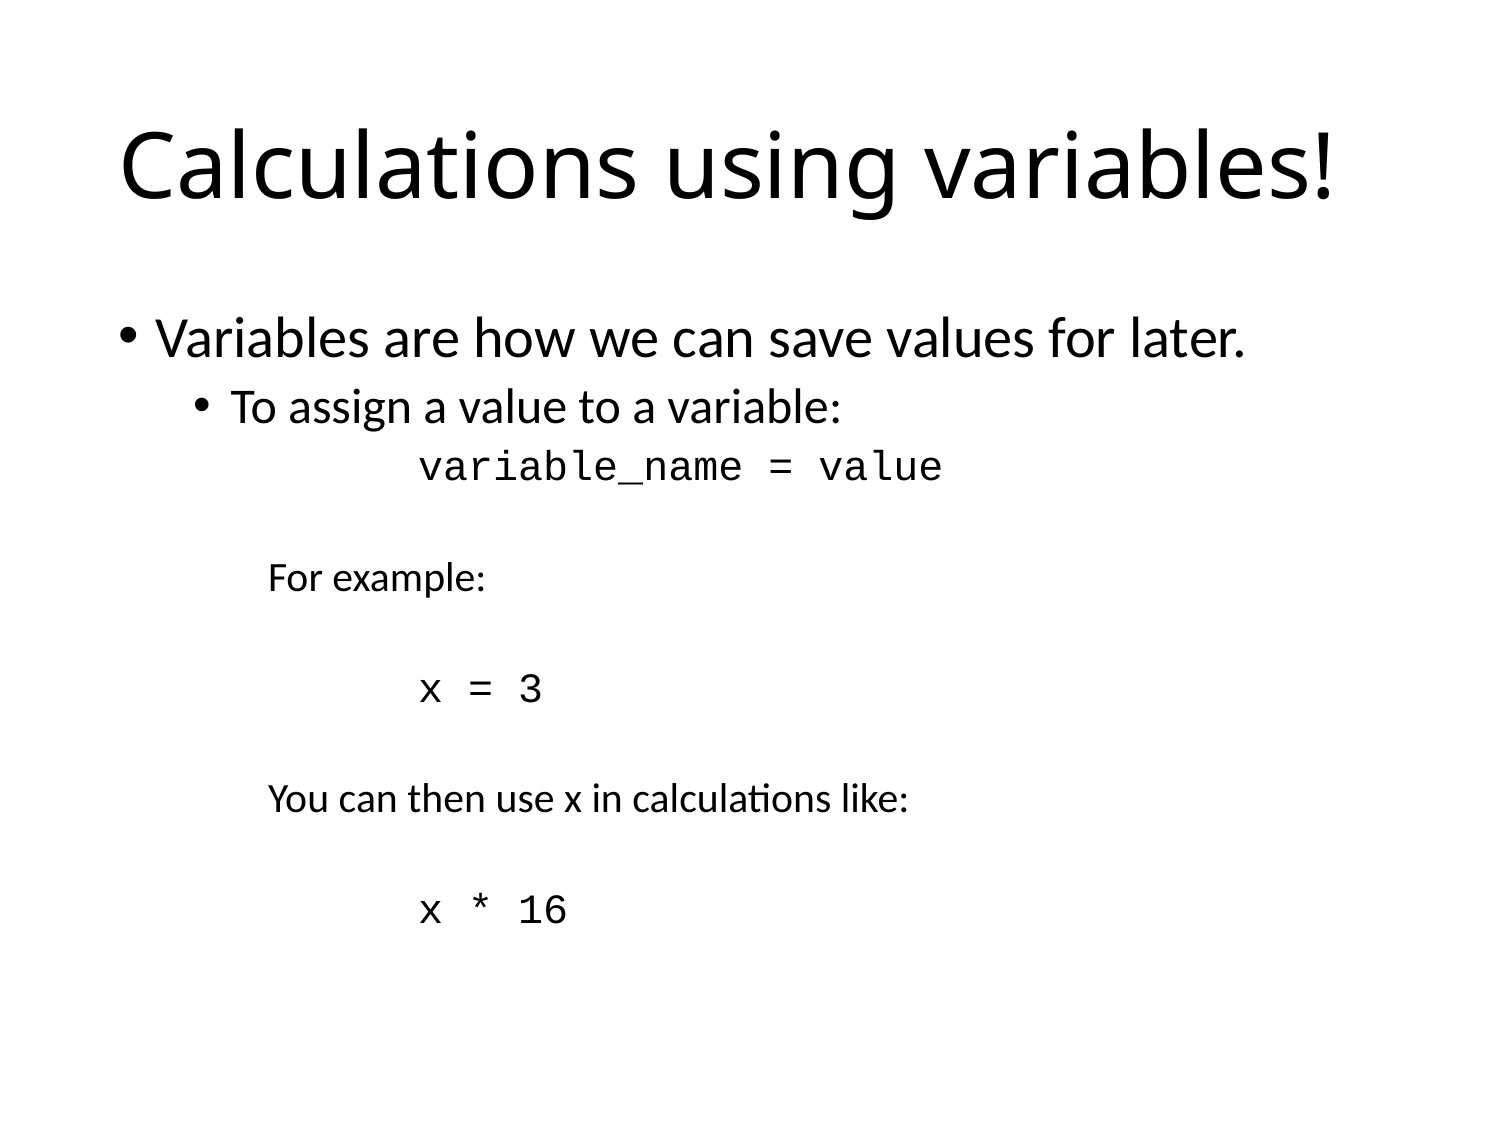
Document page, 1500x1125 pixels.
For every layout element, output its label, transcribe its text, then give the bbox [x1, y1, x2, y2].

list Variables are how we can save values for later. To assign a value to a variable: variable_name = value For example: x = 3 You can then use x in calculations like: x * 16 [103, 299, 1397, 1014]
title Calculations using variables! [103, 59, 1397, 278]
